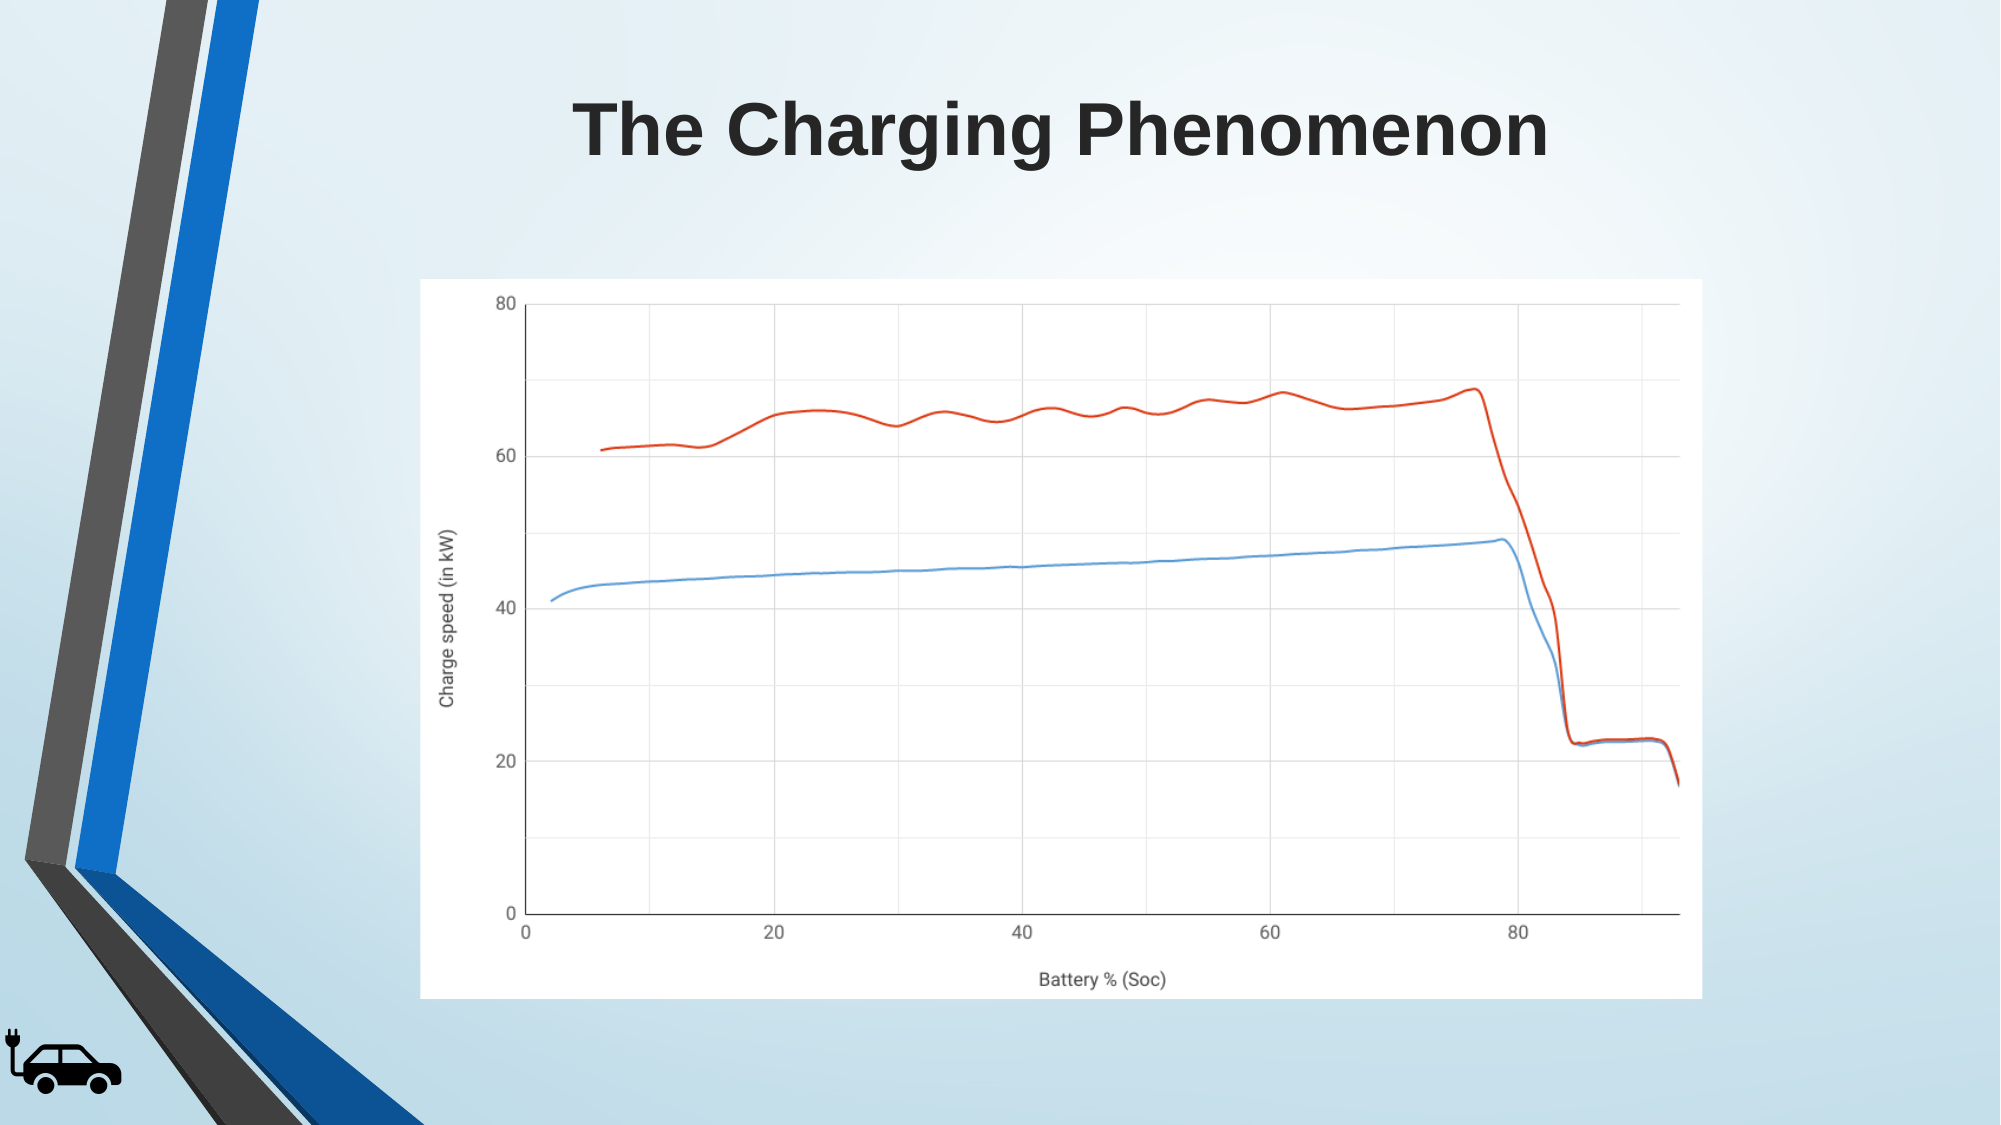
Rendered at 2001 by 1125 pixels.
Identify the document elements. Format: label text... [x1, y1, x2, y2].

picture [420, 279, 1703, 1000]
text_box The Charging Phenomenon [557, 73, 1566, 178]
picture [0, 998, 127, 1125]
